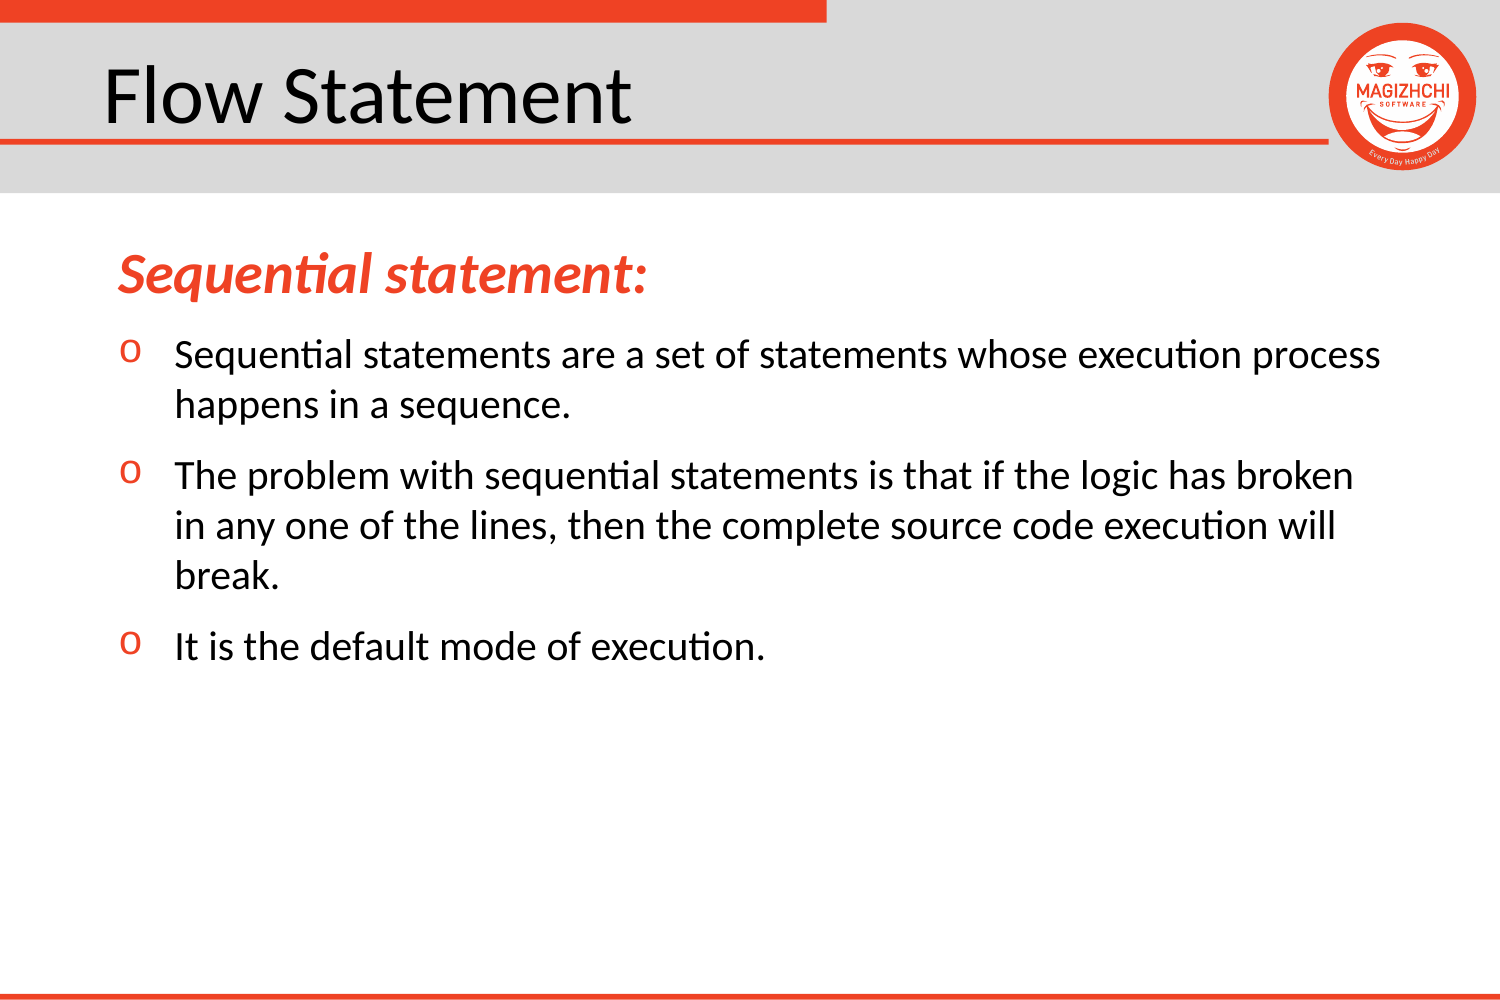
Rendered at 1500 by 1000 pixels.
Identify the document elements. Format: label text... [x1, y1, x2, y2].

list Sequential statement: Sequential statements are a set of statements whose execution process happens in a sequence. The problem with sequential statements is that if the logic has broken in any one of the lines, then the complete source code execution will break. It is the default mode of execution. [103, 228, 1397, 863]
title Flow Statement [88, 53, 1418, 140]
